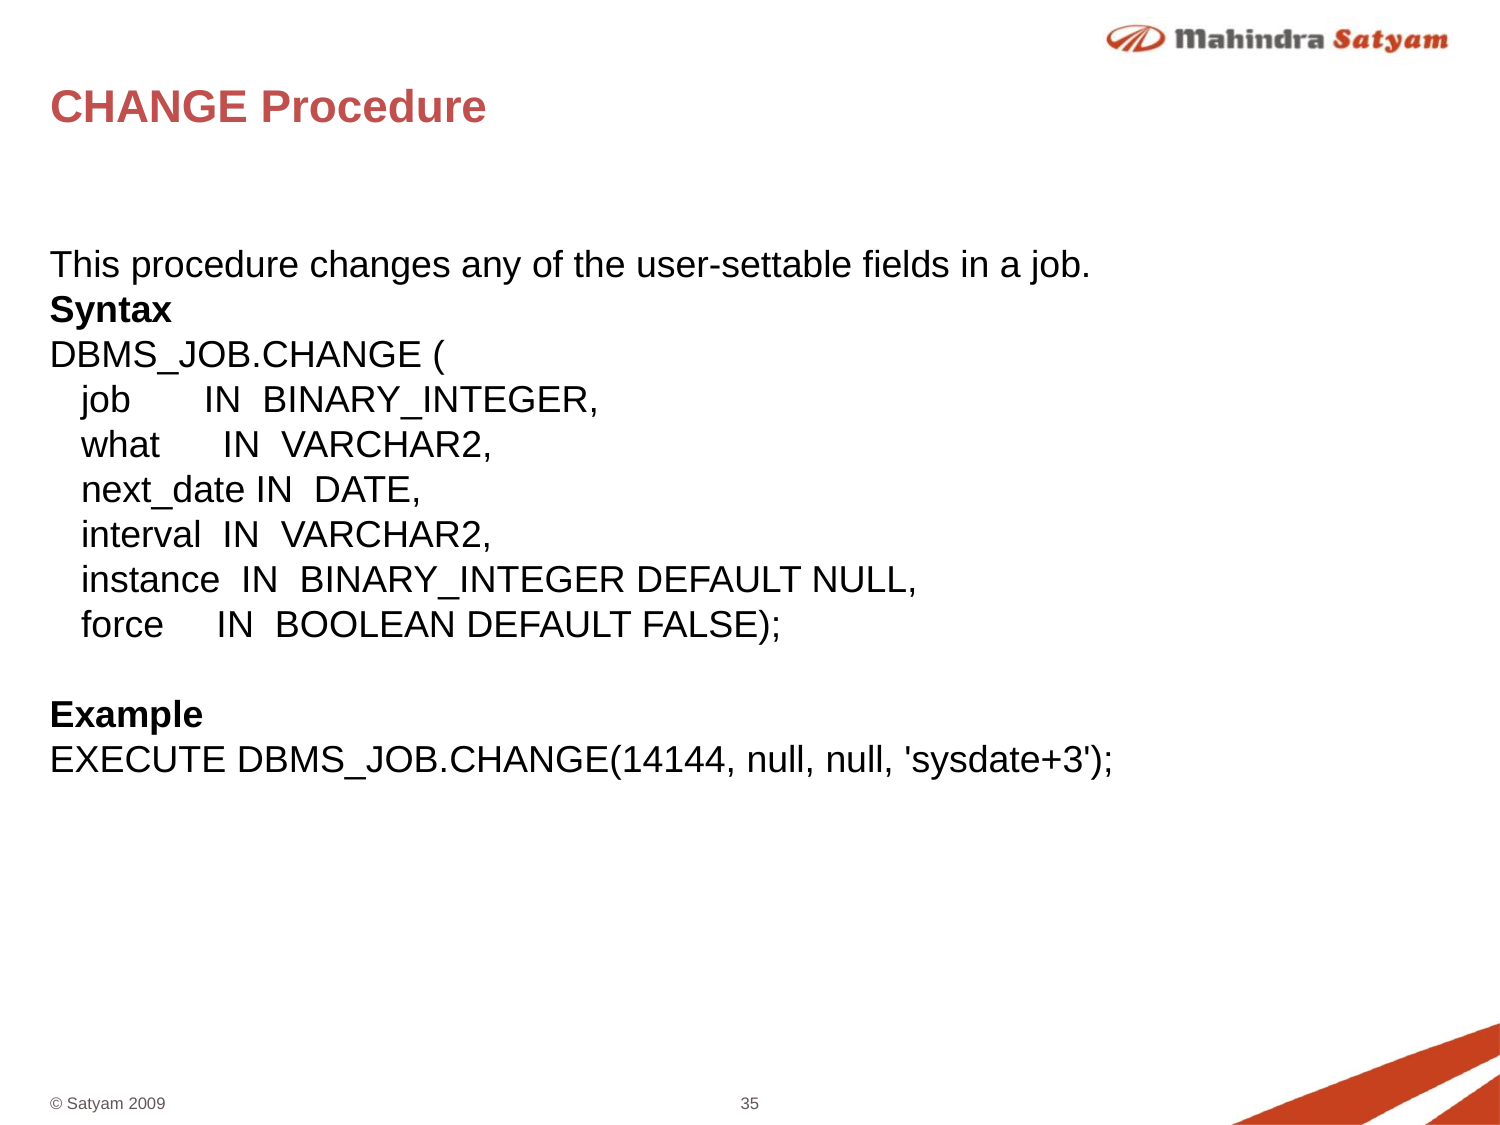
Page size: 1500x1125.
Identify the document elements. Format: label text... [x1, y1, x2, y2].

list This procedure changes any of the user-settable fields in a job. Syntax DBMS_JOB.CHANGE ( job IN BINARY_INTEGER, what IN VARCHAR2, next_date IN DATE, interval IN VARCHAR2, instance IN BINARY_INTEGER DEFAULT NULL, force IN BOOLEAN DEFAULT FALSE); Example EXECUTE DBMS_JOB.CHANGE(14144, null, null, 'sysdate+3'); [49, 240, 1452, 877]
picture [1102, 17, 1453, 67]
picture [1209, 1014, 1500, 1125]
title CHANGE Procedure [49, 76, 1452, 189]
